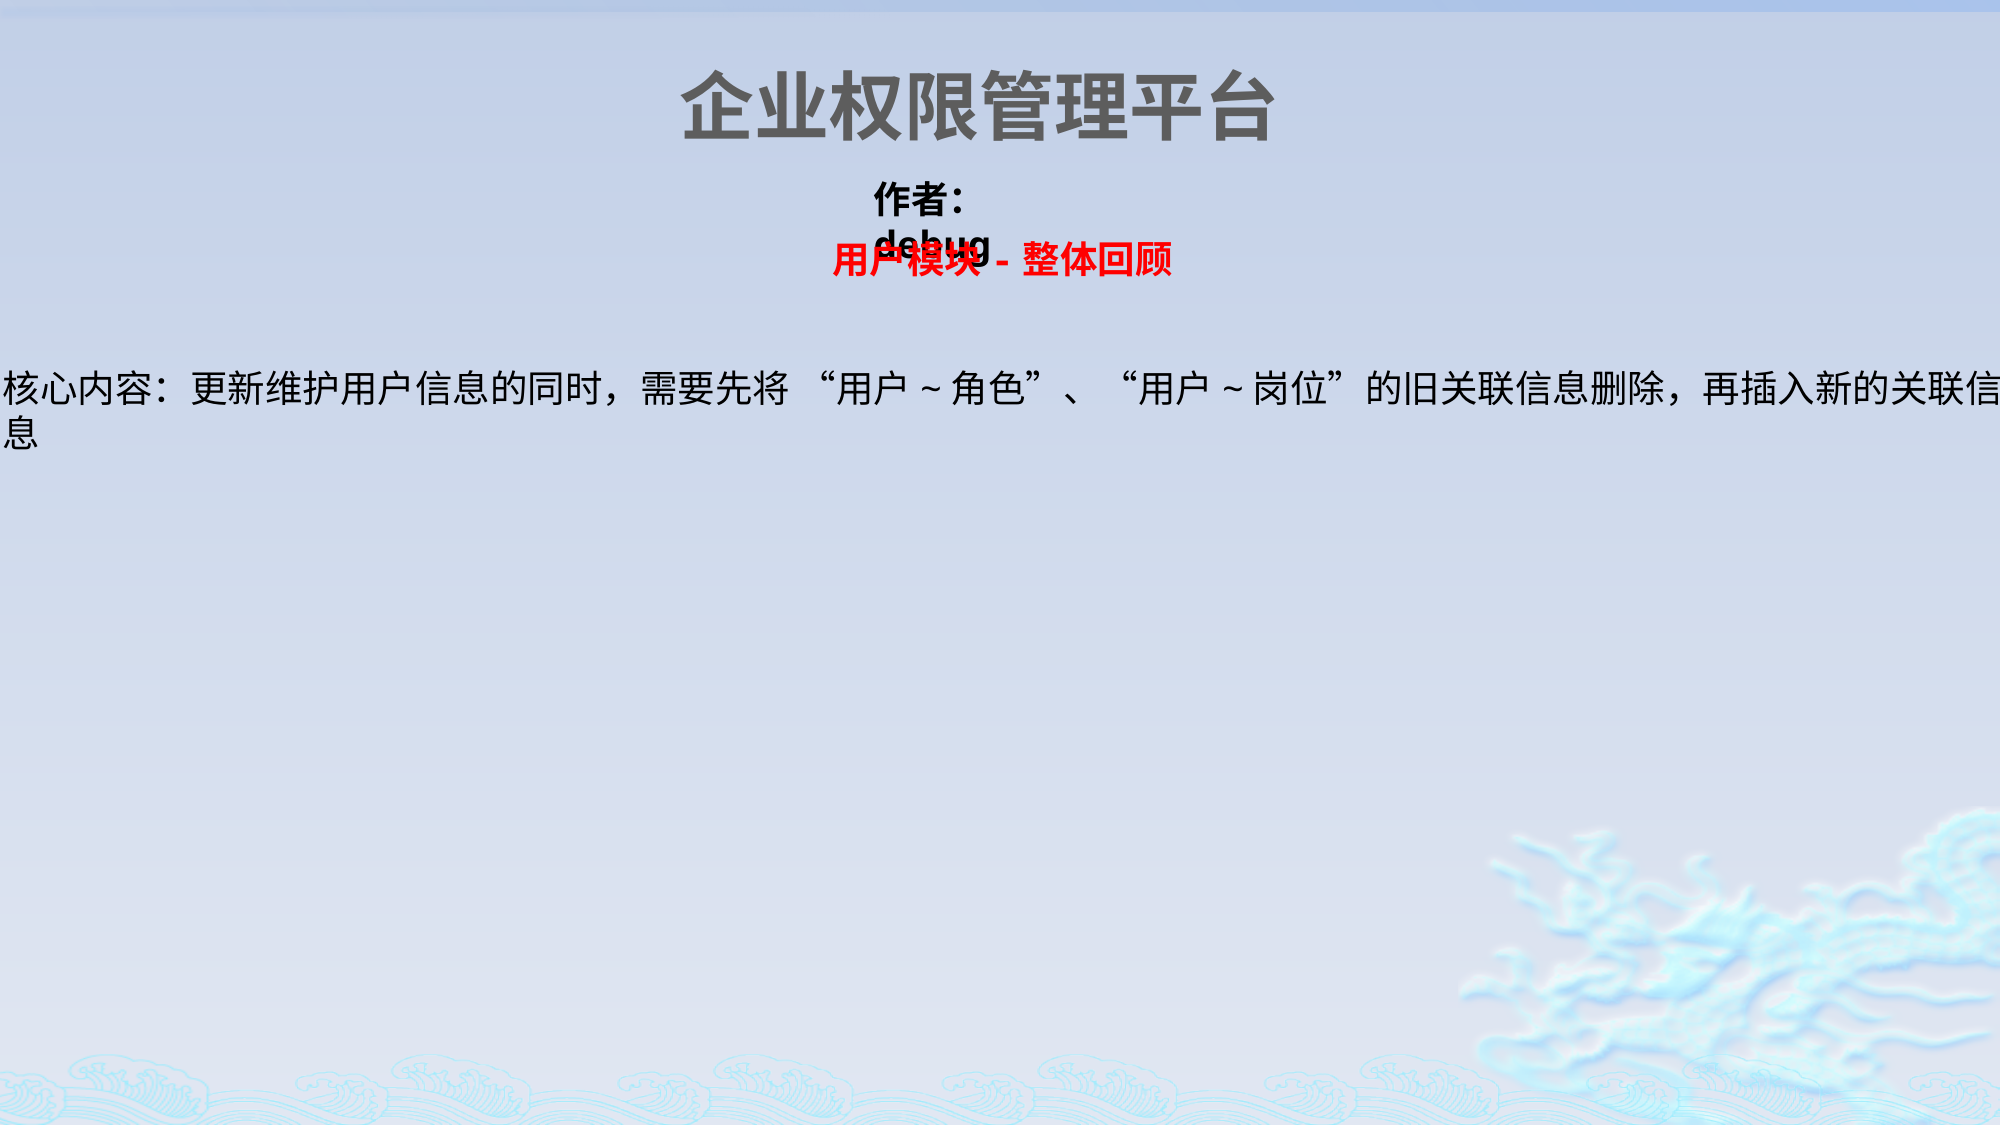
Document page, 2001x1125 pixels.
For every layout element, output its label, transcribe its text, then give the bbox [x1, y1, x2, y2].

text_box 企业权限管理平台 [664, 52, 1295, 158]
text_box 用户模块-整体回顾 [817, 228, 1402, 289]
text_box 作者：debug [858, 168, 1125, 228]
text_box 核心内容：更新维护用户信息的同时，需要先将 “用户~角色”、“用户~岗位”的旧关联信息删除，再插入新的关联信息 [0, 358, 2000, 463]
